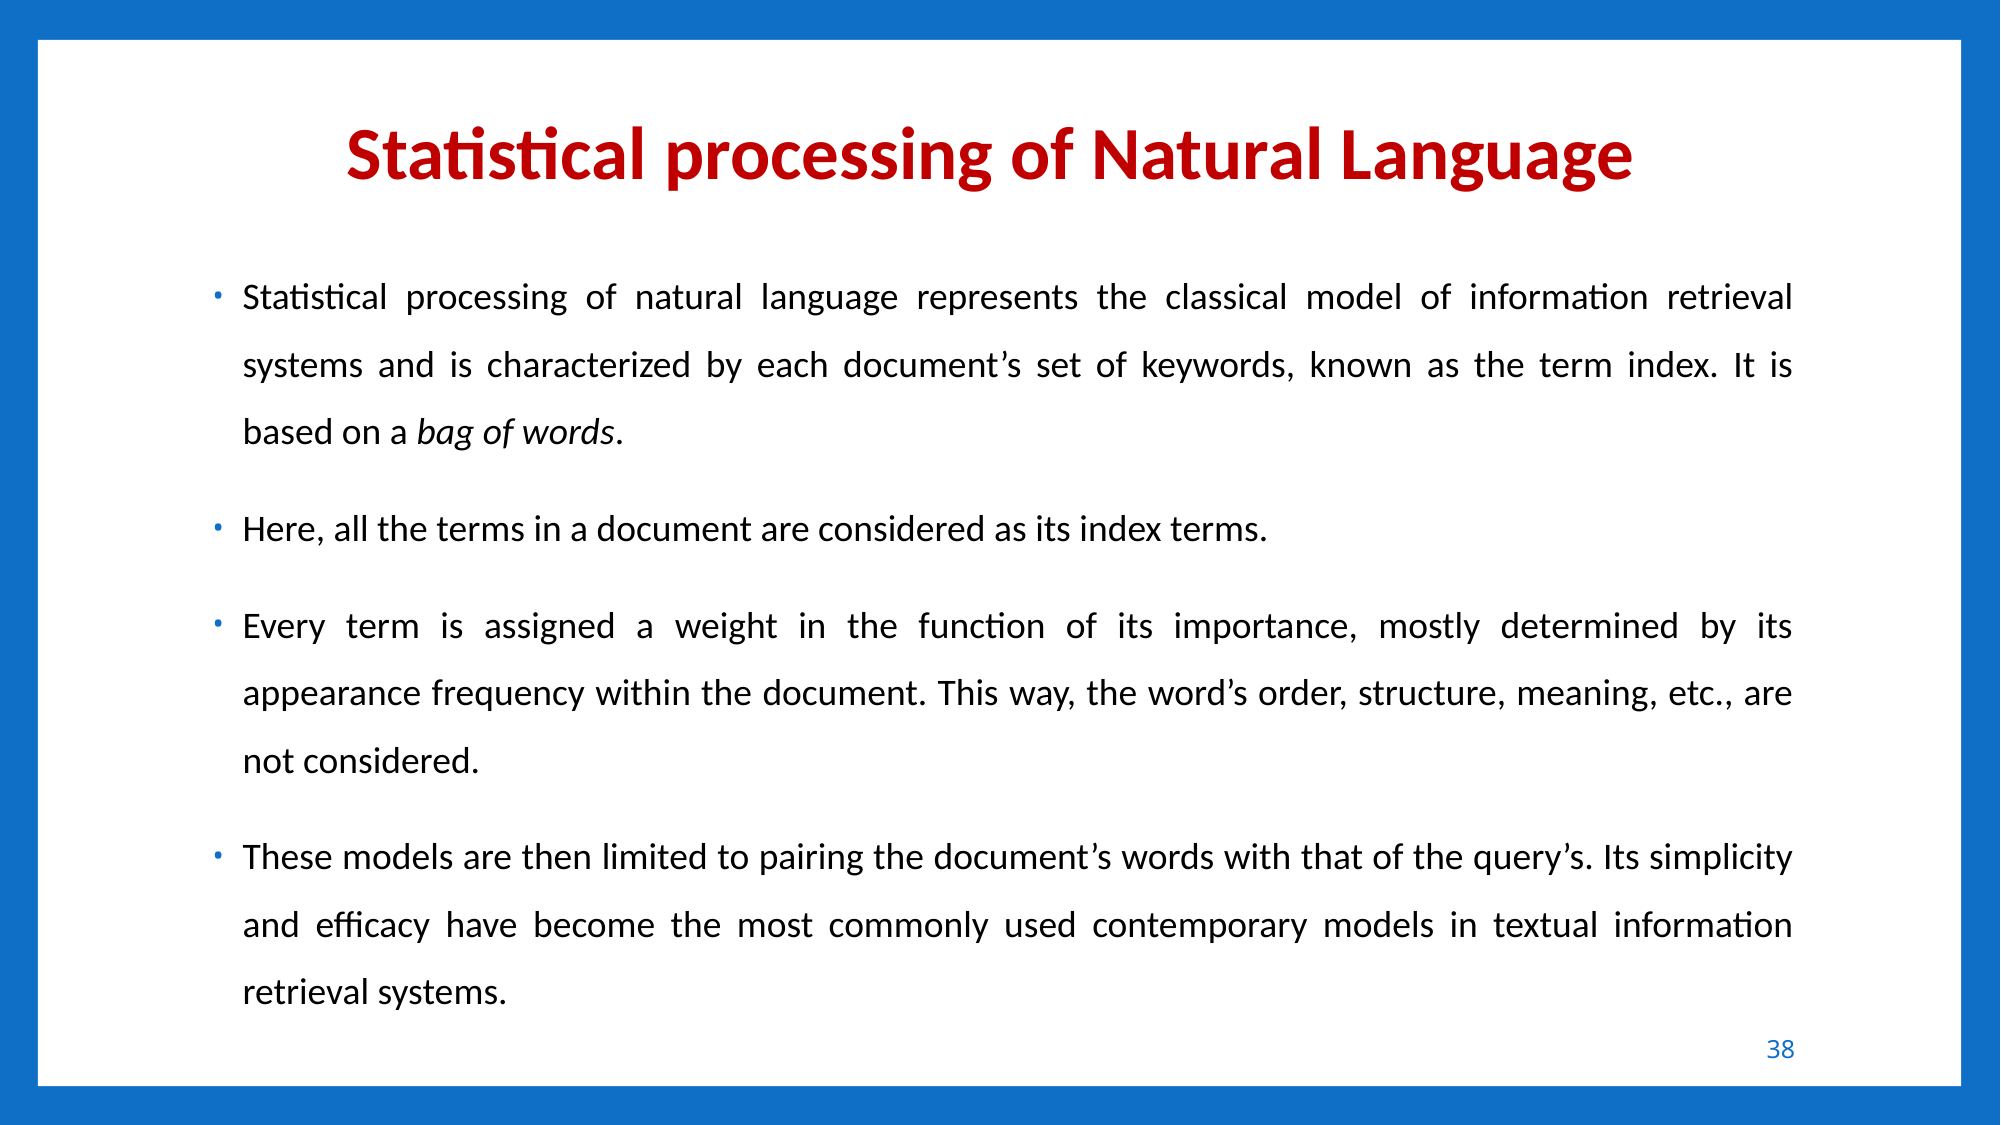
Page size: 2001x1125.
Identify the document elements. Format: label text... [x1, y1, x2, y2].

list Statistical processing of natural language represents the classical model of information retrieval systems and is characterized by each document’s set of keywords, known as the term index. It is based on a bag of words. Here, all the terms in a document are considered as its index terms. Every term is assigned a weight in the function of its importance, mostly determined by its appearance frequency within the document. This way, the word’s order, structure, meaning, etc., are not considered. These models are then limited to pairing the document’s words with that of the query’s. Its simplicity and efficacy have become the most commonly used contemporary models in textual information retrieval systems. [190, 242, 1810, 905]
title Statistical processing of Natural Language [189, 44, 1810, 267]
slide_number 38 [1530, 1020, 1811, 1081]
